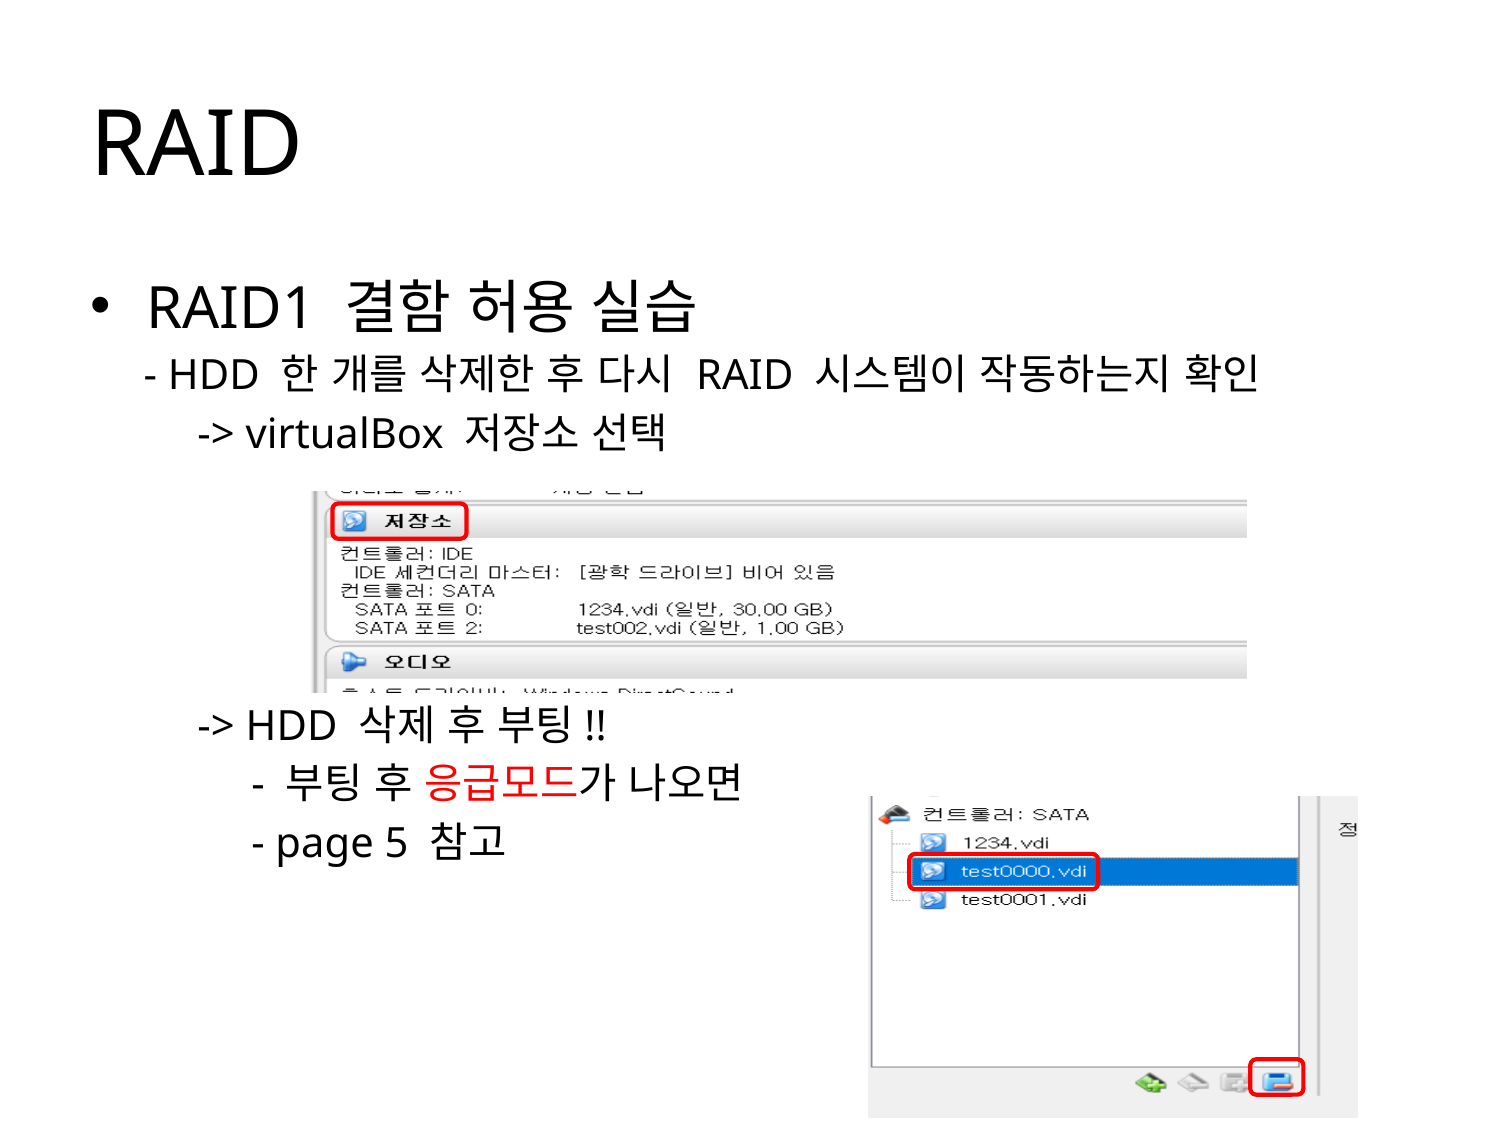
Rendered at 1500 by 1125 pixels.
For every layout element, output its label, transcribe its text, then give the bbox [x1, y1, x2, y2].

list RAID1 결함 허용 실습 - HDD 한 개를 삭제한 후 다시 RAID 시스템이 작동하는지 확인 -> virtualBox 저장소 선택 -> HDD 삭제 후 부팅!! - 부팅 후 응급모드가 나오면 - page 5 참고 [75, 262, 1447, 1005]
picture [867, 796, 1358, 1118]
picture [300, 491, 1247, 693]
title RAID [75, 45, 1425, 233]
